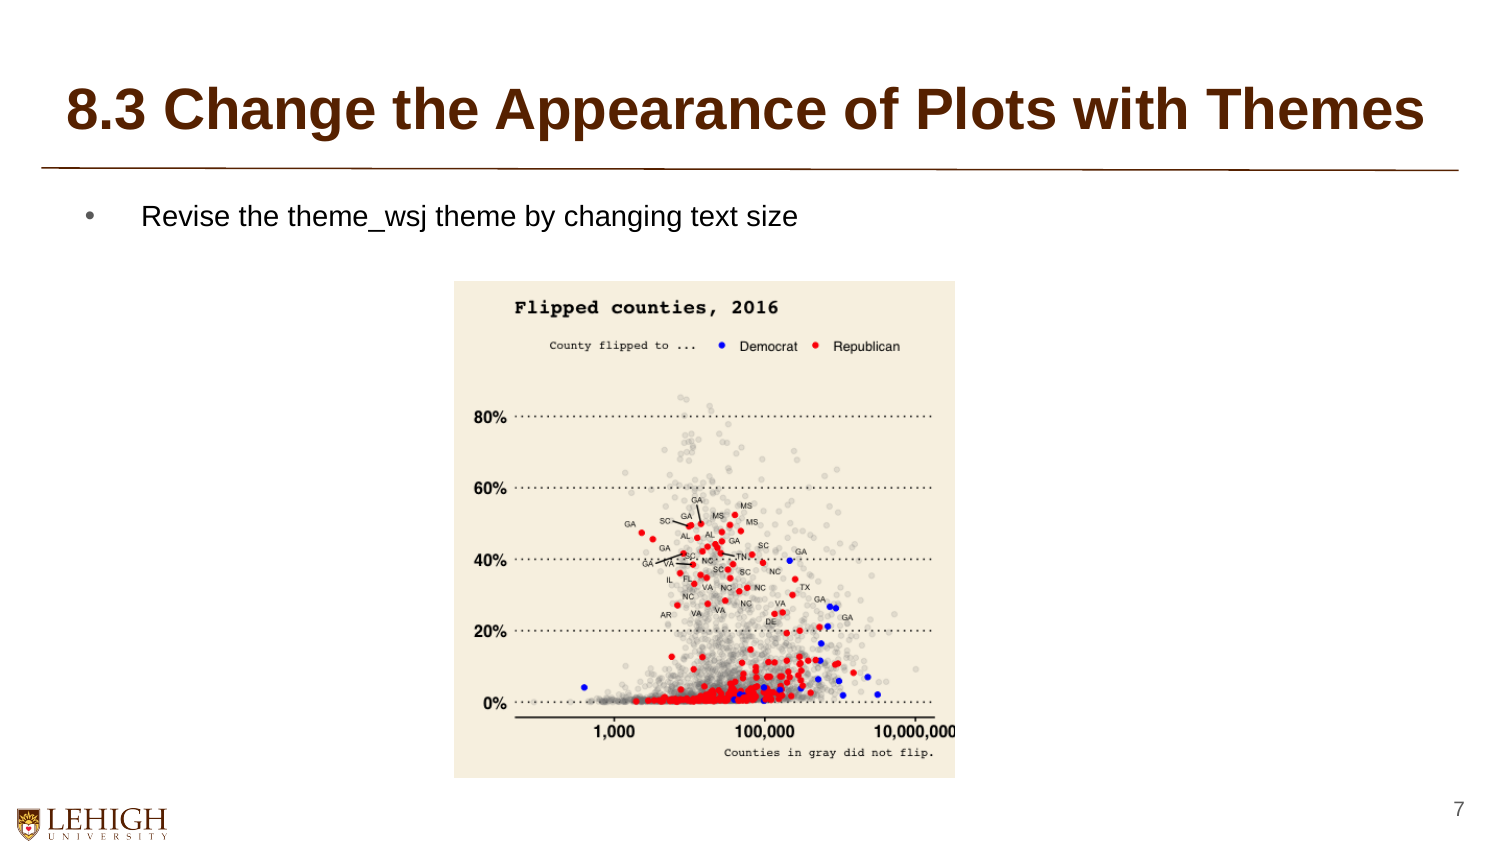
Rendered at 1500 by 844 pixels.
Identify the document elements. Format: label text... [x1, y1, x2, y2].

picture [453, 281, 955, 778]
title 8.3 Change the Appearance of Plots with Themes [51, 56, 1449, 156]
slide_number 7 [1389, 776, 1480, 841]
list Revise the theme_wsj theme by changing text size [51, 182, 1449, 750]
picture [17, 808, 167, 841]
